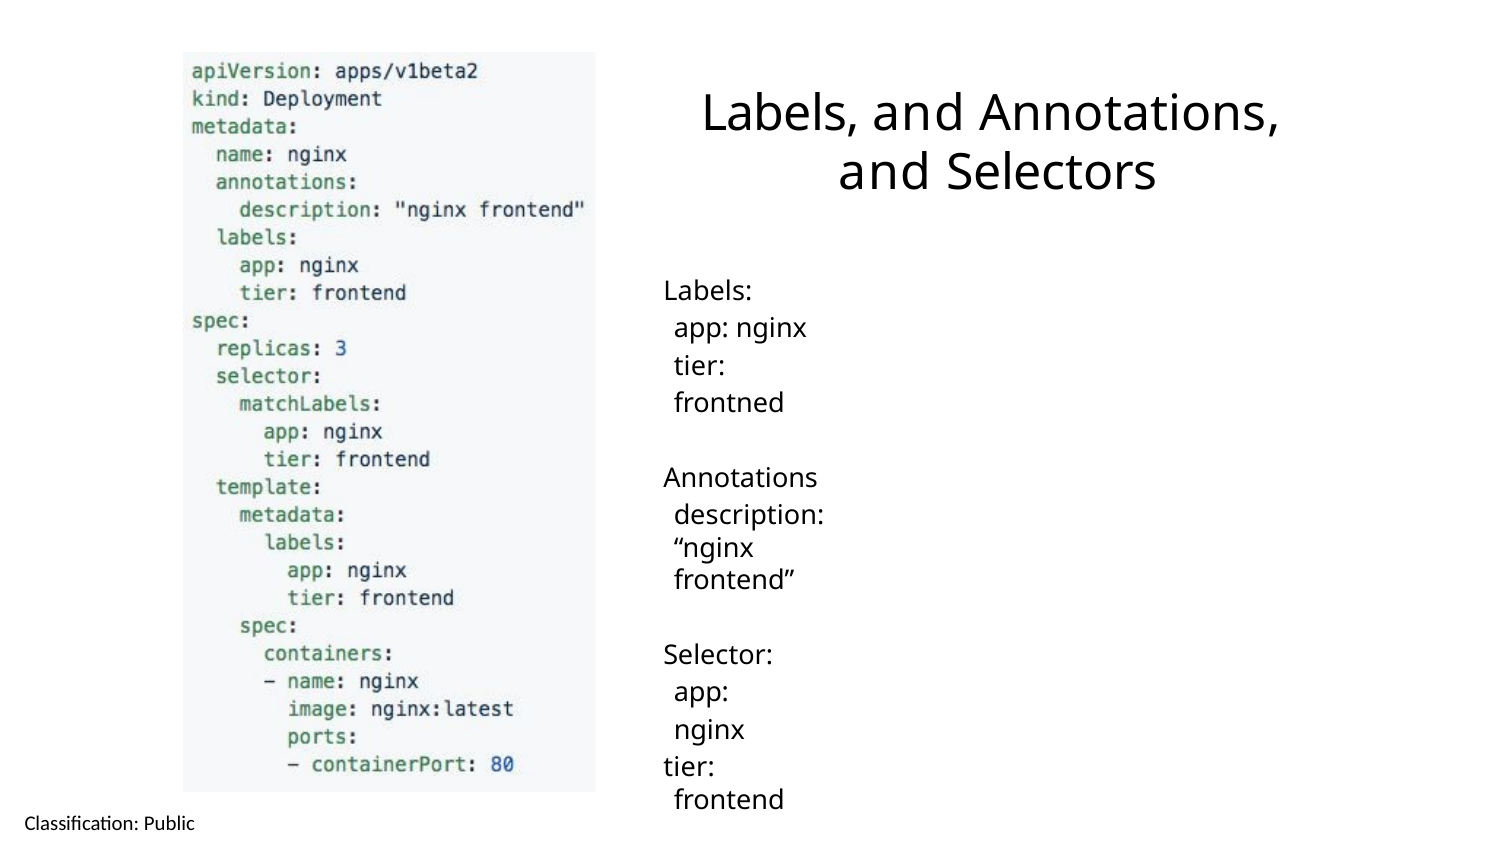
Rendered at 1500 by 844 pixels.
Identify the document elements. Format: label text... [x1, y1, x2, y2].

text_box Labels: app: nginx tier: frontned Annotations description: “nginx frontend” Selector: app: nginx tier: frontend [661, 266, 1016, 815]
title Labels, and Annotations, and Selectors [699, 65, 1318, 211]
text_box [183, 52, 596, 792]
